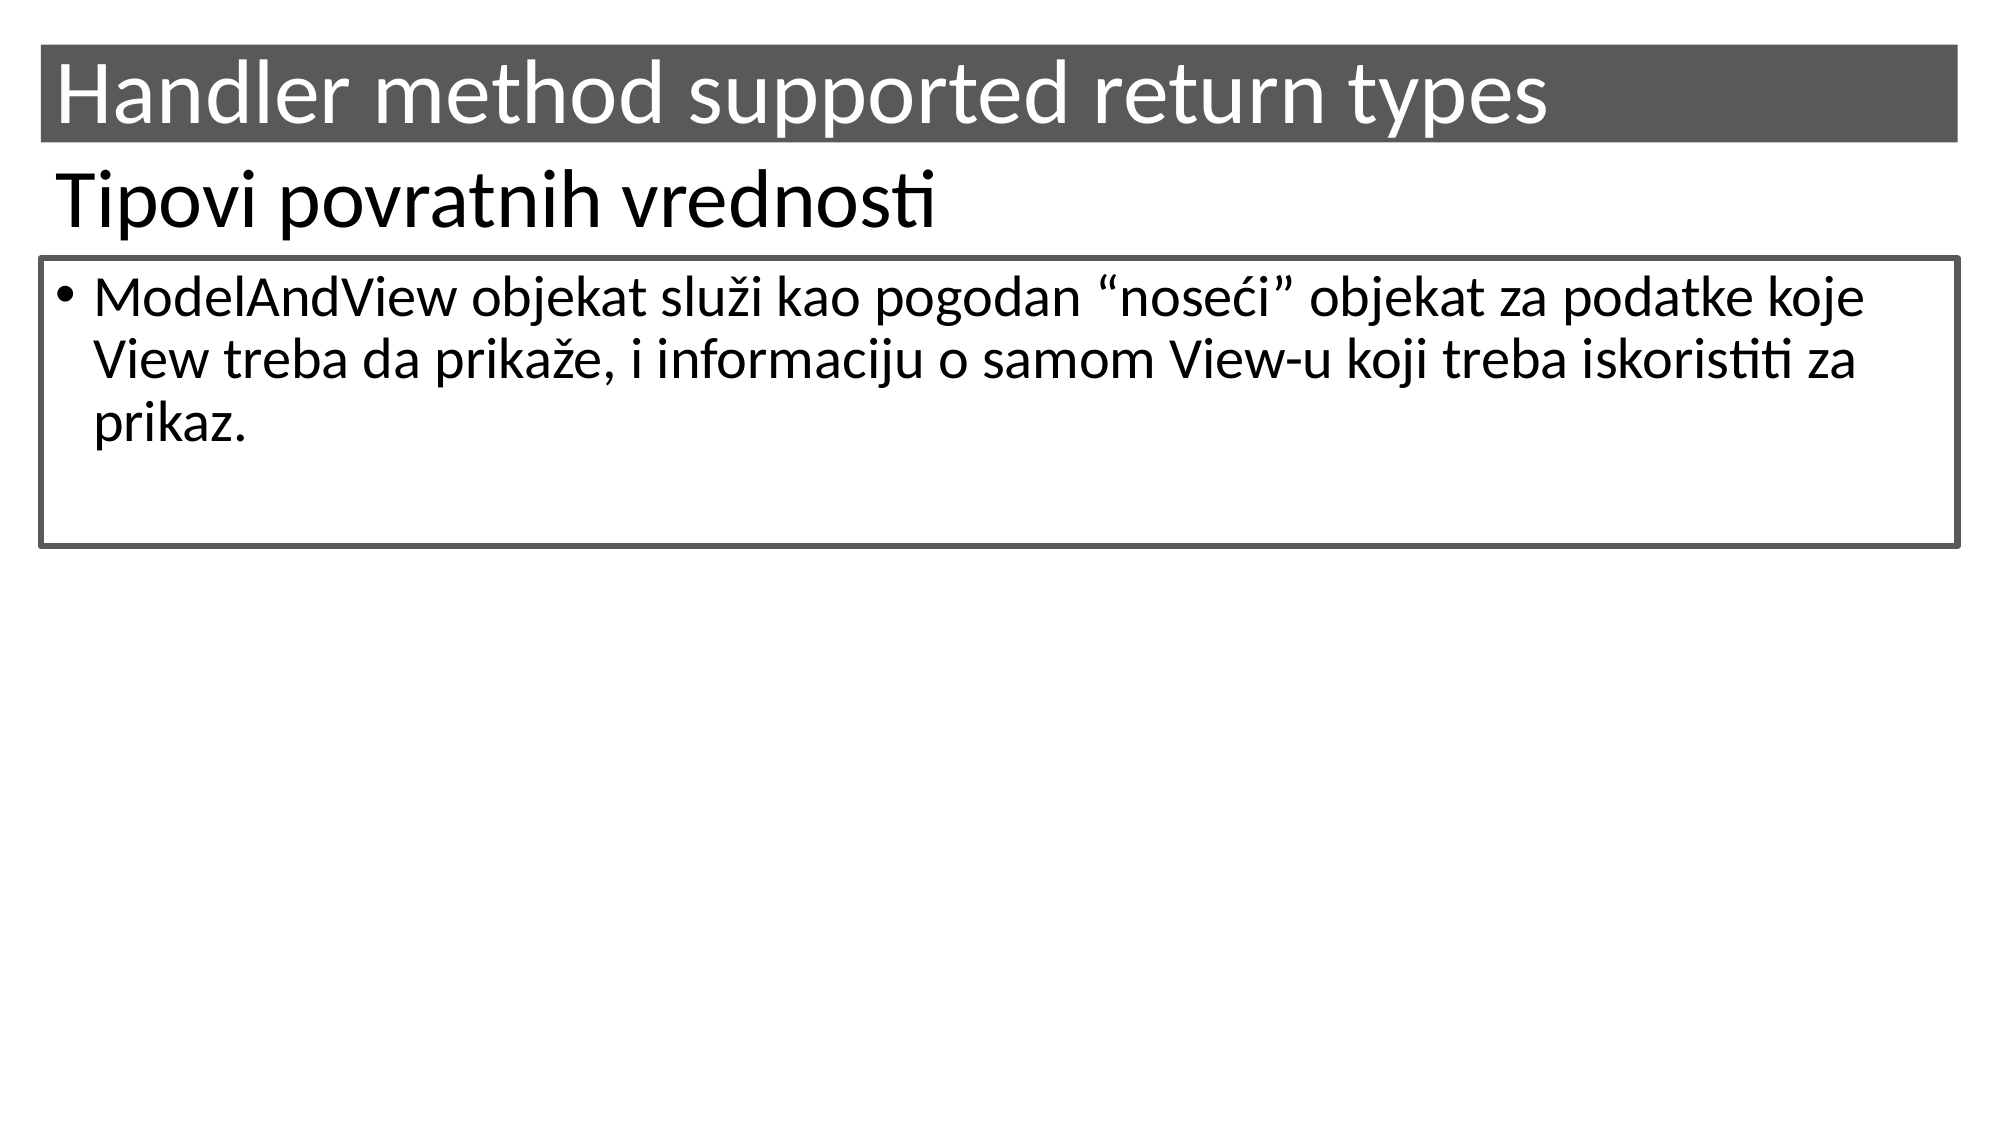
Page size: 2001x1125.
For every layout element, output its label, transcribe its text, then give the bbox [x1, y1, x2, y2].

list ModelAndView objekat služi kao pogodan “noseći” objekat za podatke koje View treba da prikaže, i informaciju o samom View-u koji treba iskoristiti za prikaz. [40, 258, 1958, 547]
text_box Tipovi povratnih vrednosti [40, 157, 1958, 244]
text_box Handler method supported return types [40, 44, 1958, 143]
